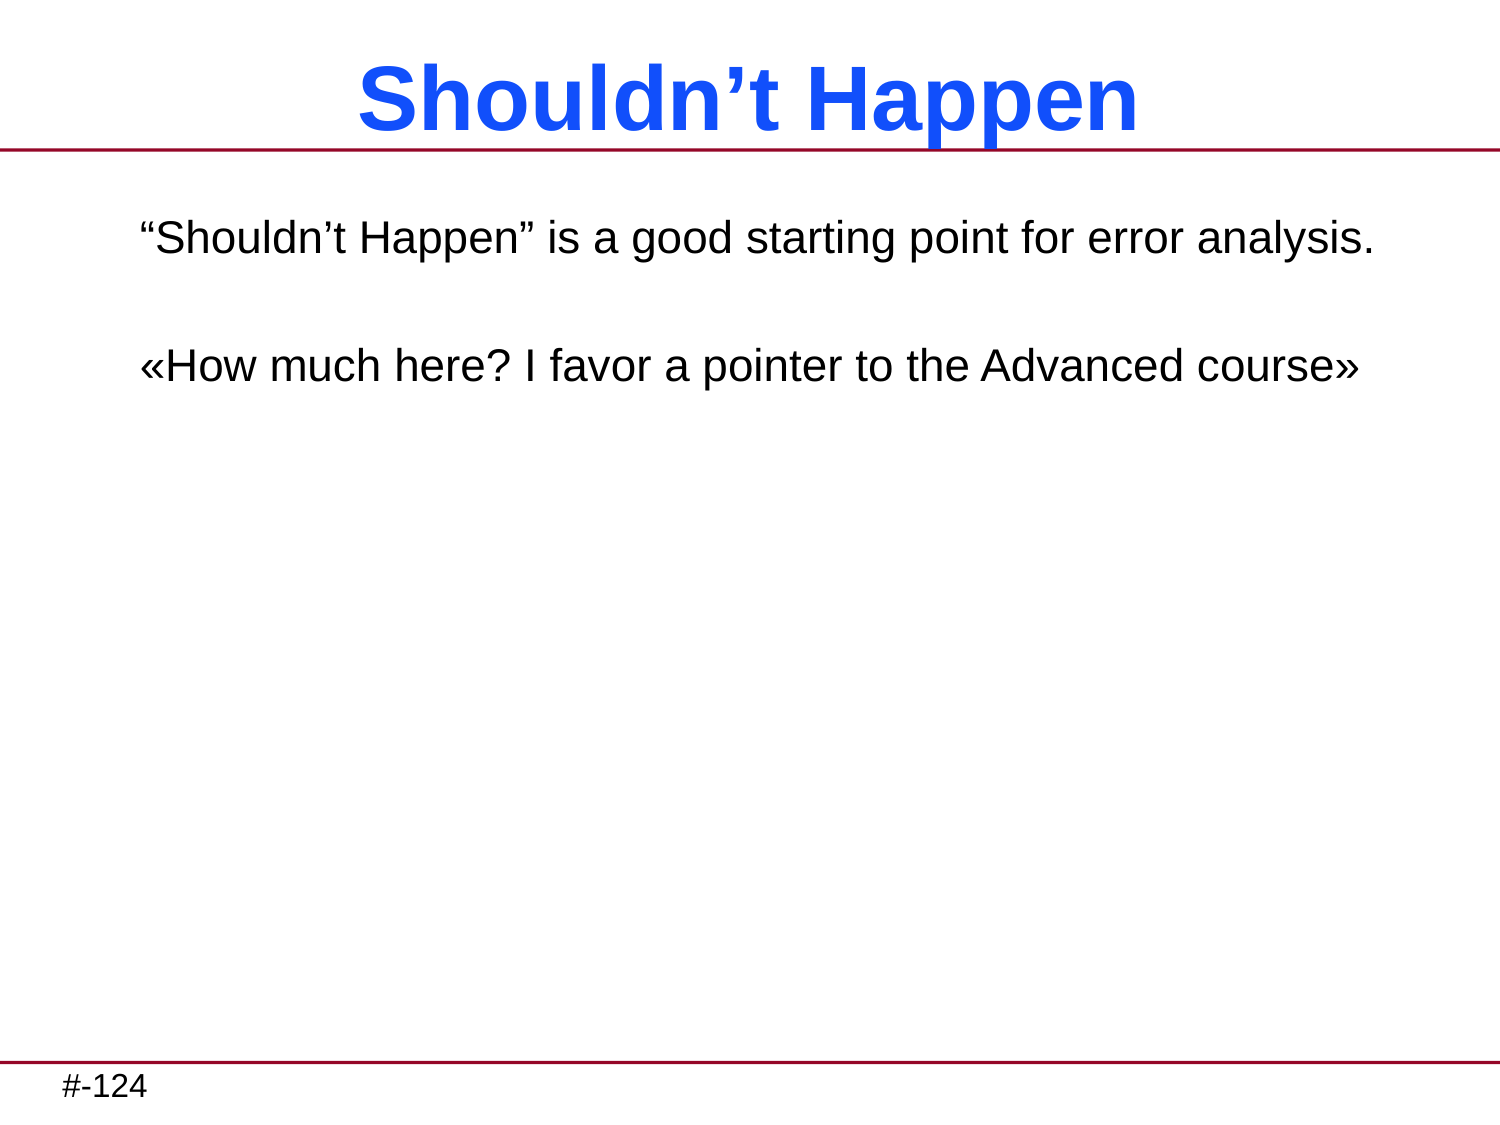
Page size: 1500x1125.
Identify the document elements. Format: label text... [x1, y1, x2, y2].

title Shouldn’t Happen [24, 36, 1476, 151]
list “Shouldn’t Happen” is a good starting point for error analysis. «How much here? I favor a pointer to the Advanced course» [124, 199, 1451, 1039]
